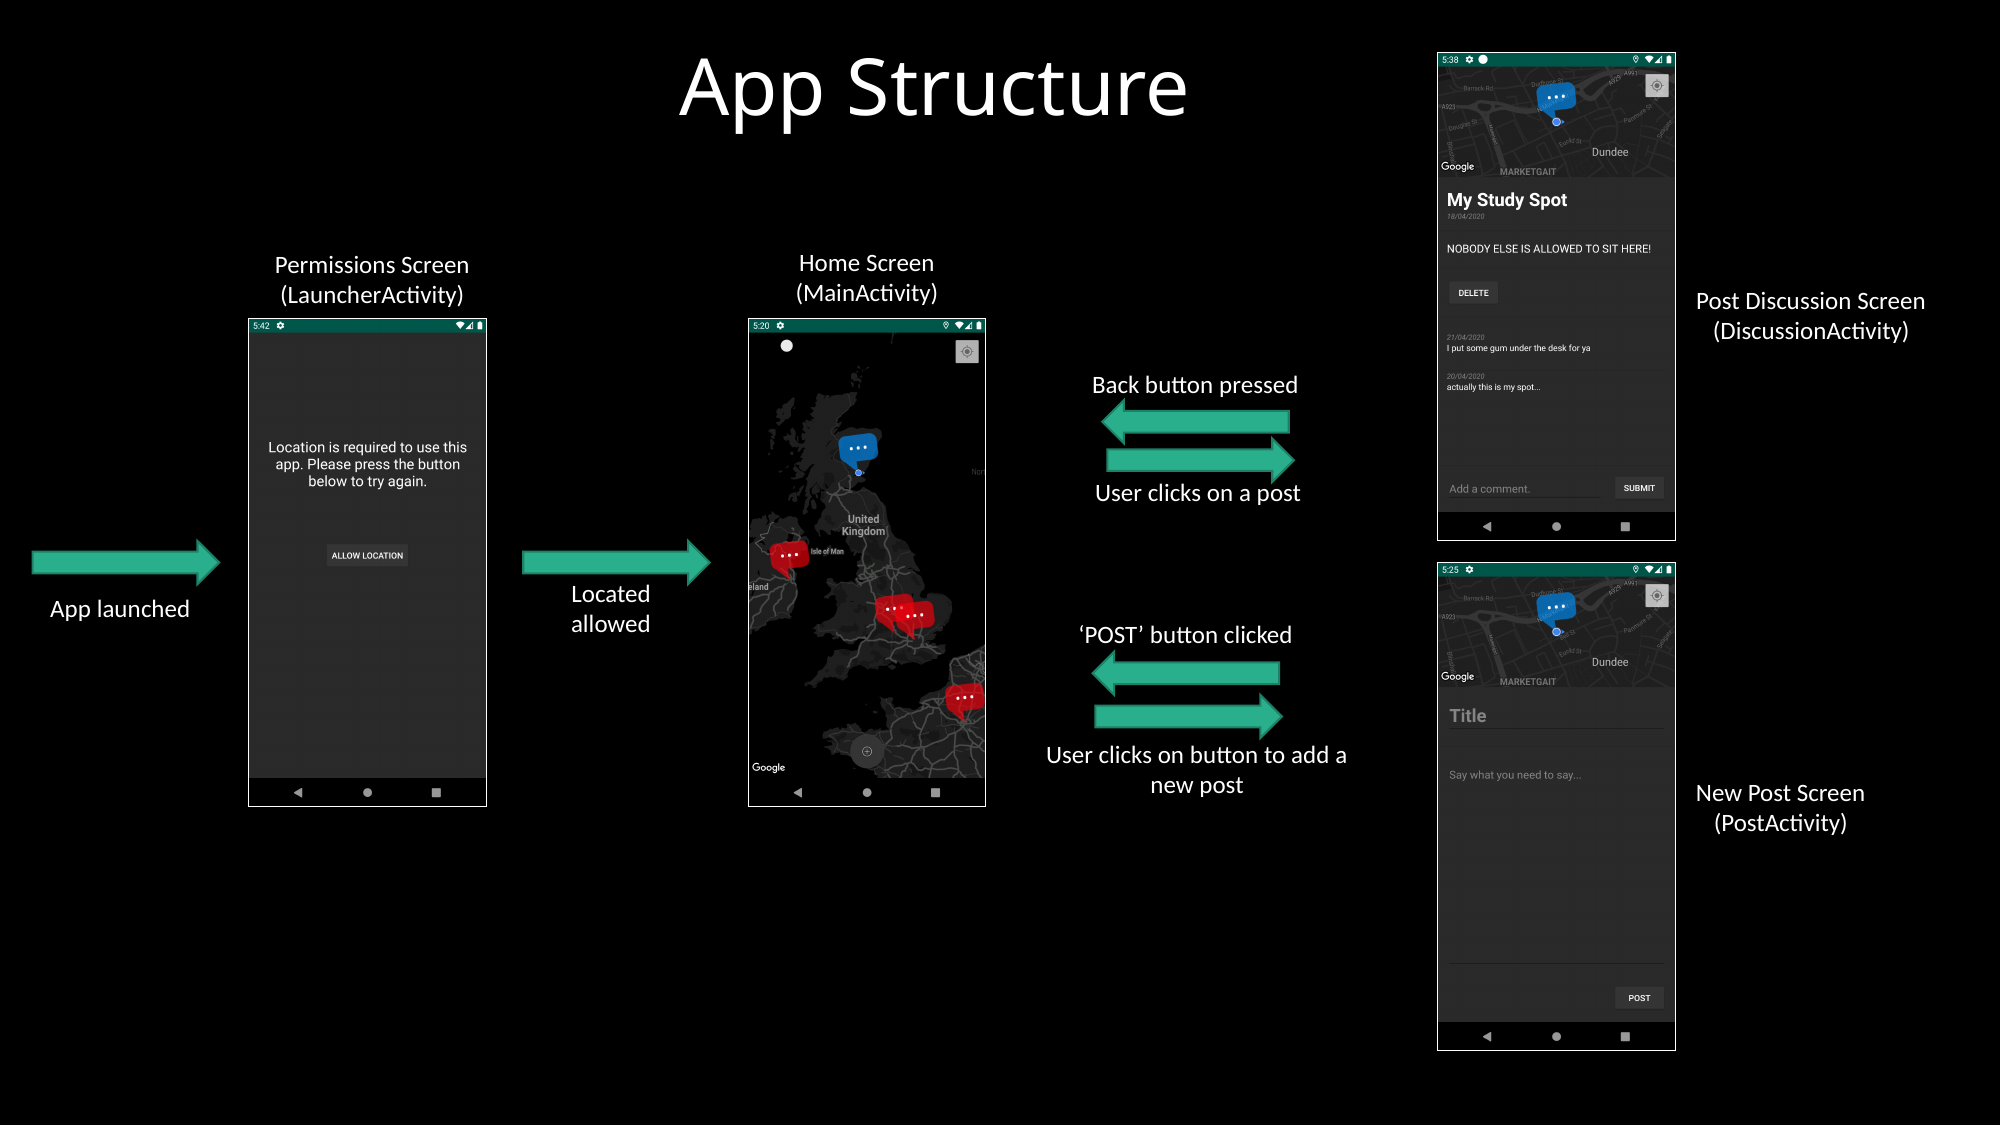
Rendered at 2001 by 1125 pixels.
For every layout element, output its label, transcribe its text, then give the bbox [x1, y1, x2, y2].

title App Structure [664, 8, 1223, 172]
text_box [738, 239, 996, 807]
text_box App launched [31, 538, 221, 587]
picture [1437, 562, 1676, 1051]
picture [1437, 52, 1676, 541]
text_box New Post Screen (PostActivity) [1676, 768, 1910, 844]
text_box Post Discussion Screen (DiscussionActivity) [1676, 277, 1971, 352]
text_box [1009, 610, 1374, 807]
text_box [1018, 360, 1376, 514]
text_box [244, 241, 501, 807]
text_box Located allowed [522, 538, 712, 587]
